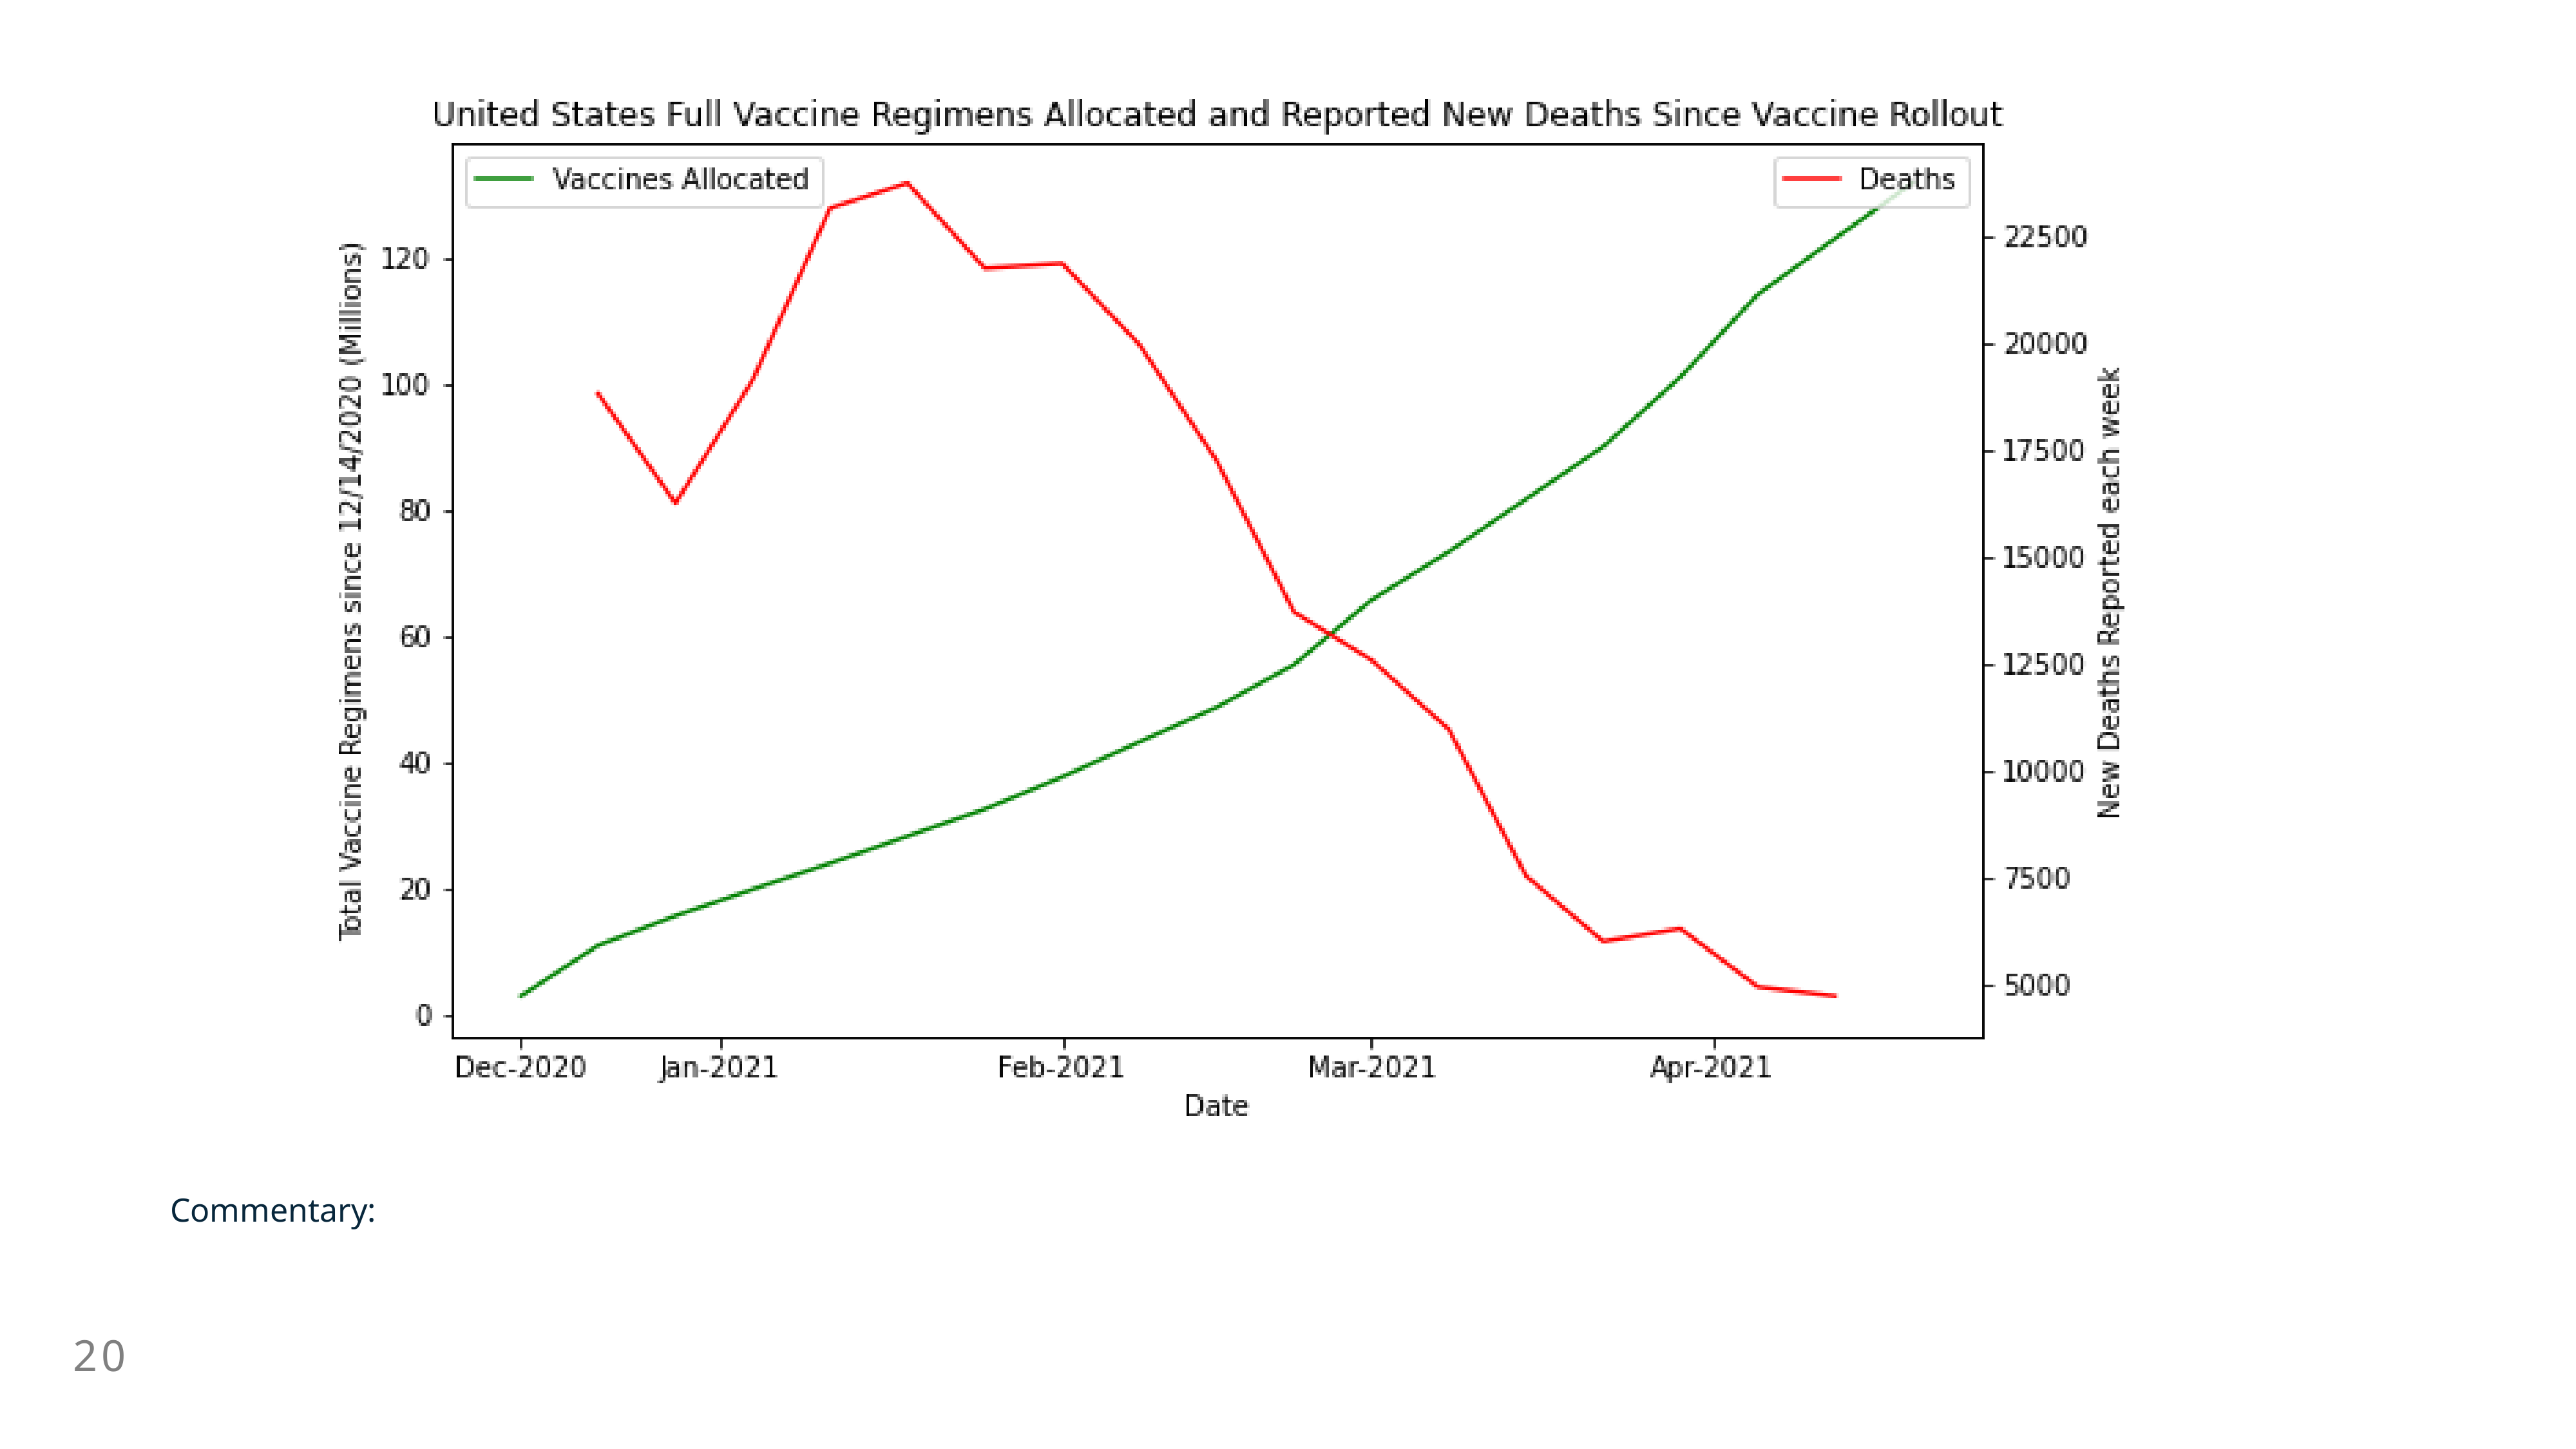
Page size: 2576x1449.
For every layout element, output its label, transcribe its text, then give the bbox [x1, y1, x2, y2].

text_box Commentary: [160, 1185, 403, 1233]
picture [205, 1, 2180, 1186]
